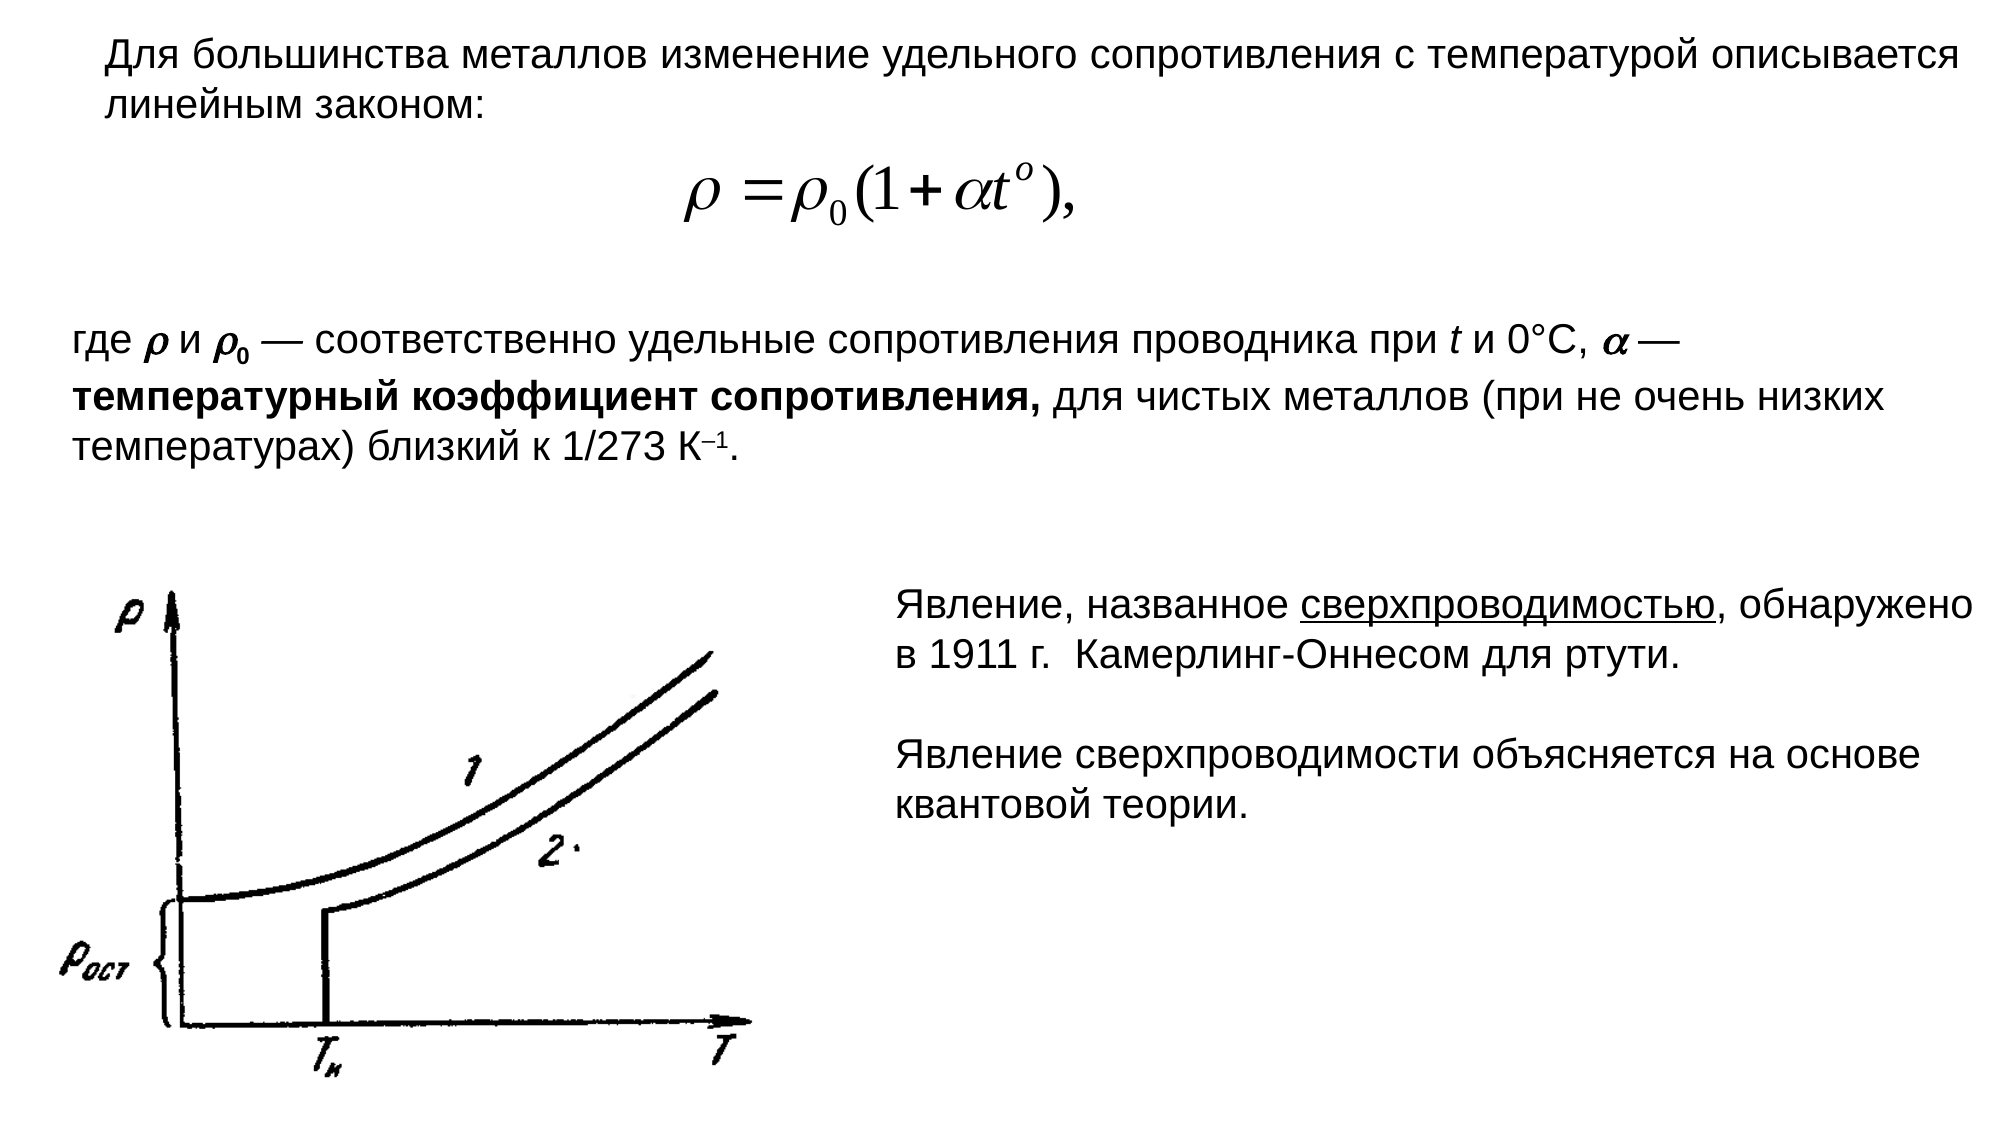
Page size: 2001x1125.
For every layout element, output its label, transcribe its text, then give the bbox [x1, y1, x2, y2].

text_box Явление, названное сверхпроводимостью, обнаружено в 1911 г. Камерлинг-Оннесом для ртути. Явление сверхпроводимости объясняется на основе квантовой теории. [880, 569, 2000, 835]
text_box Для большинства металлов изменение удельного сопротивления с температурой описывается линейным законом: [89, 19, 1976, 135]
picture [34, 569, 769, 1099]
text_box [671, 139, 1090, 242]
text_box где  и 0 — соответственно удельные сопротивления проводника при t и 0°С,  — температурный коэффициент сопротивления, для чистых металлов (при не очень низких температурах) близкий к 1/273 К–1. [57, 304, 1976, 477]
